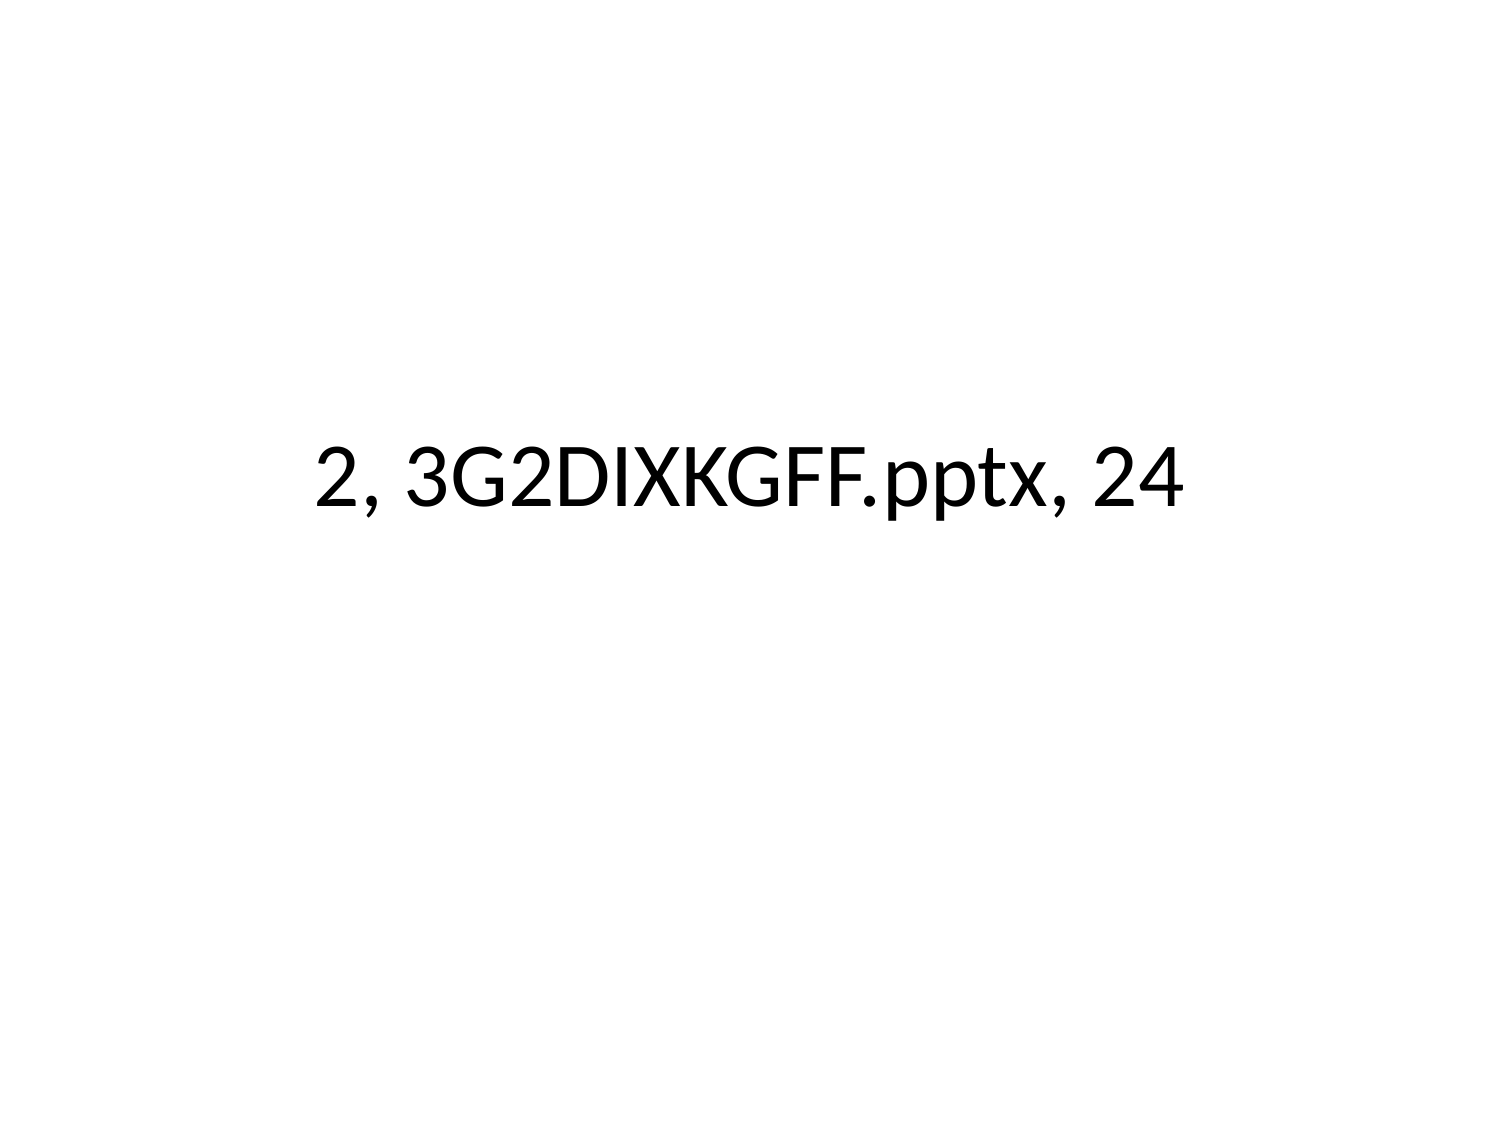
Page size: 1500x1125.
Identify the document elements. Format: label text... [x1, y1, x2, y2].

title 2, 3G2DIXKGFF.pptx, 24 [112, 349, 1388, 591]
